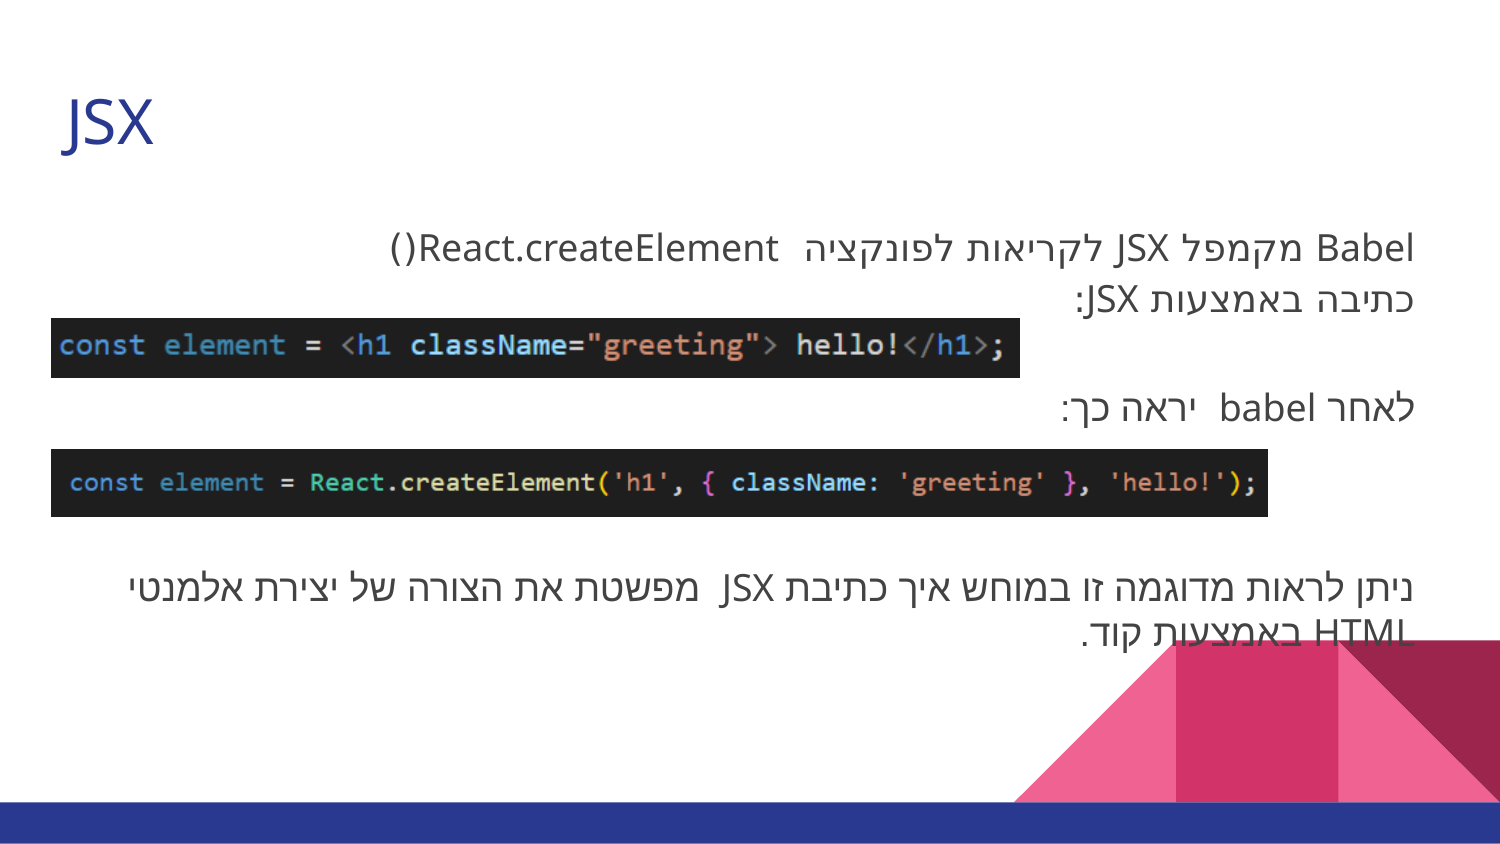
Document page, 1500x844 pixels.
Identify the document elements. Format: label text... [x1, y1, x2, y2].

picture [50, 318, 1021, 378]
picture [50, 449, 1268, 518]
list Babel מקמפל JSX לקריאות לפונקציה React.createElement() כתיבה באמצעות JSX: [51, 201, 1449, 320]
text_box לאחר babel יראה כך: ניתן לראות מדוגמה זו במוחש איך כתיבת JSX מפשטת את הצורה של יצירת אלמנטי HTML באמצעות קוד. [51, 331, 1449, 706]
title JSX [51, 67, 1449, 167]
